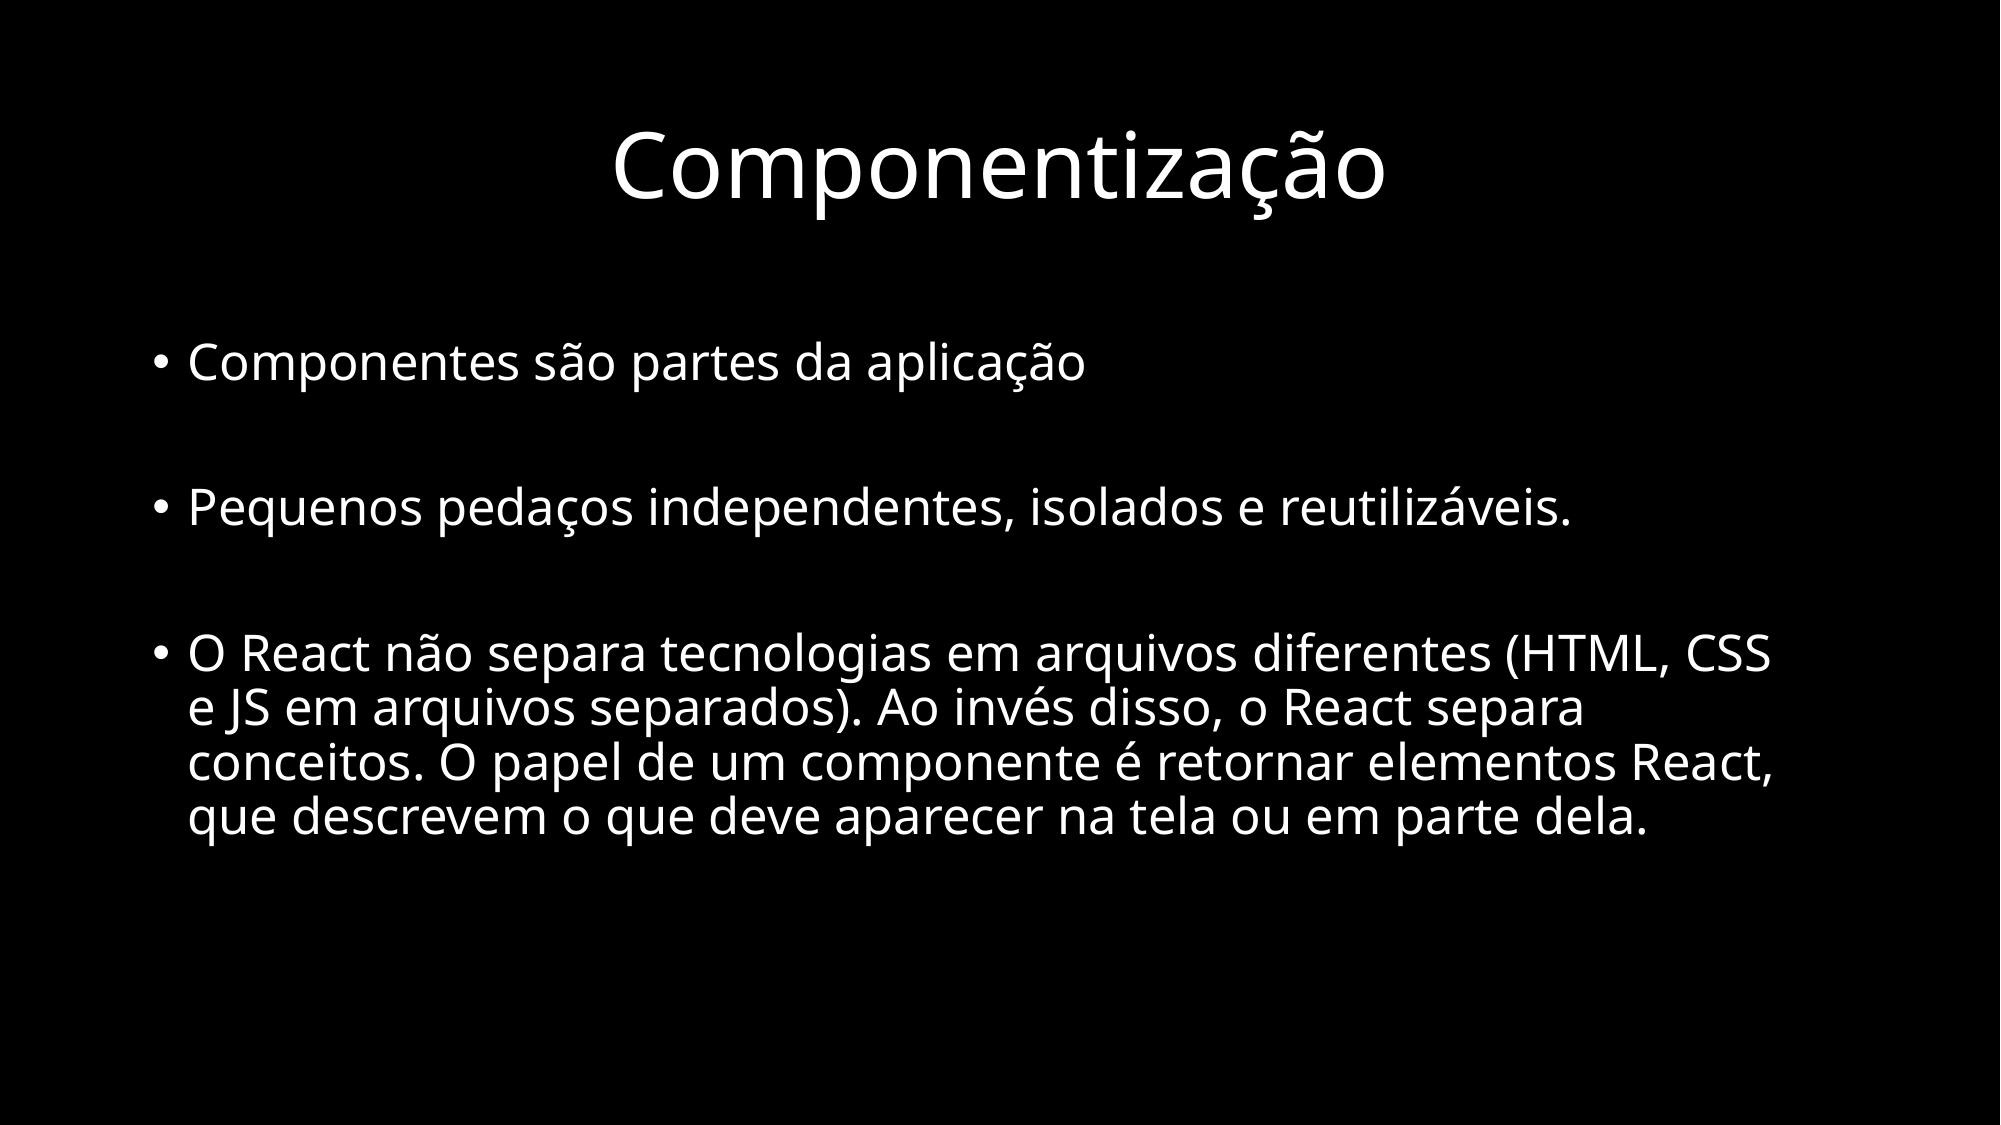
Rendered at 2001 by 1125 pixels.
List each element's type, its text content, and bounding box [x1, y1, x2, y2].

list Componentes são partes da aplicação Pequenos pedaços independentes, isolados e reutilizáveis. O React não separa tecnologias em arquivos diferentes (HTML, CSS e JS em arquivos separados). Ao invés disso, o React separa conceitos. O papel de um componente é retornar elementos React, que descrevem o que deve aparecer na tela ou em parte dela. [137, 328, 1814, 871]
title Componentização [137, 59, 1863, 278]
